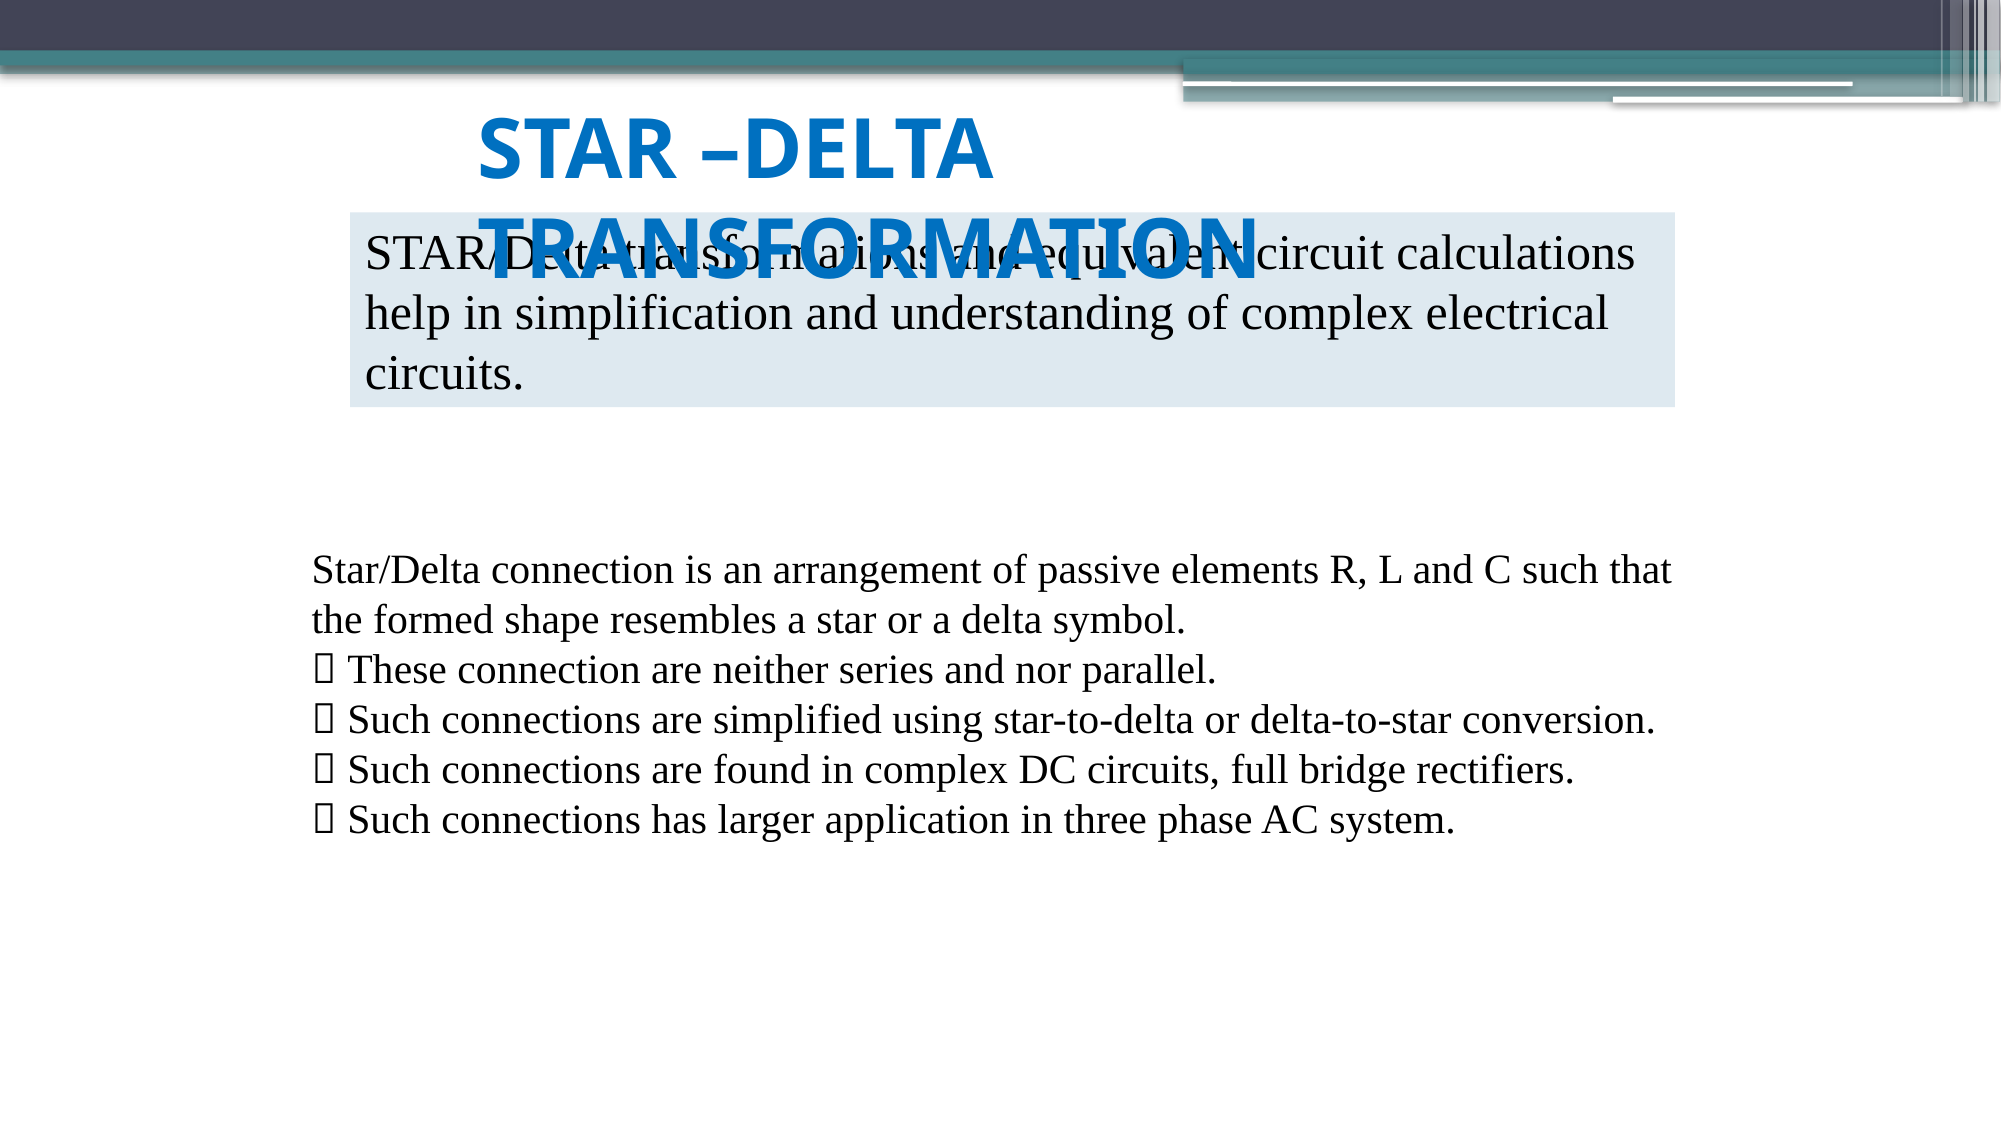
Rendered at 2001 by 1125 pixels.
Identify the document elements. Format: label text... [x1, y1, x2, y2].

text_box STAR/Delta transformations and equivalent circuit calculations help in simplification and understanding of complex electrical circuits. [350, 212, 1675, 408]
text_box STAR –DELTA TRANSFORMATION [462, 87, 1813, 263]
text_box Star/Delta connection is an arrangement of passive elements R, L and C such that the formed shape resembles a star or a delta symbol.  These connection are neither series and nor parallel.  Such connections are simplified using star-to-delta or delta-to-star conversion.  Such connections are found in complex DC circuits, full bridge rectifiers.  Such connections has larger application in three phase AC system. [296, 534, 1729, 900]
